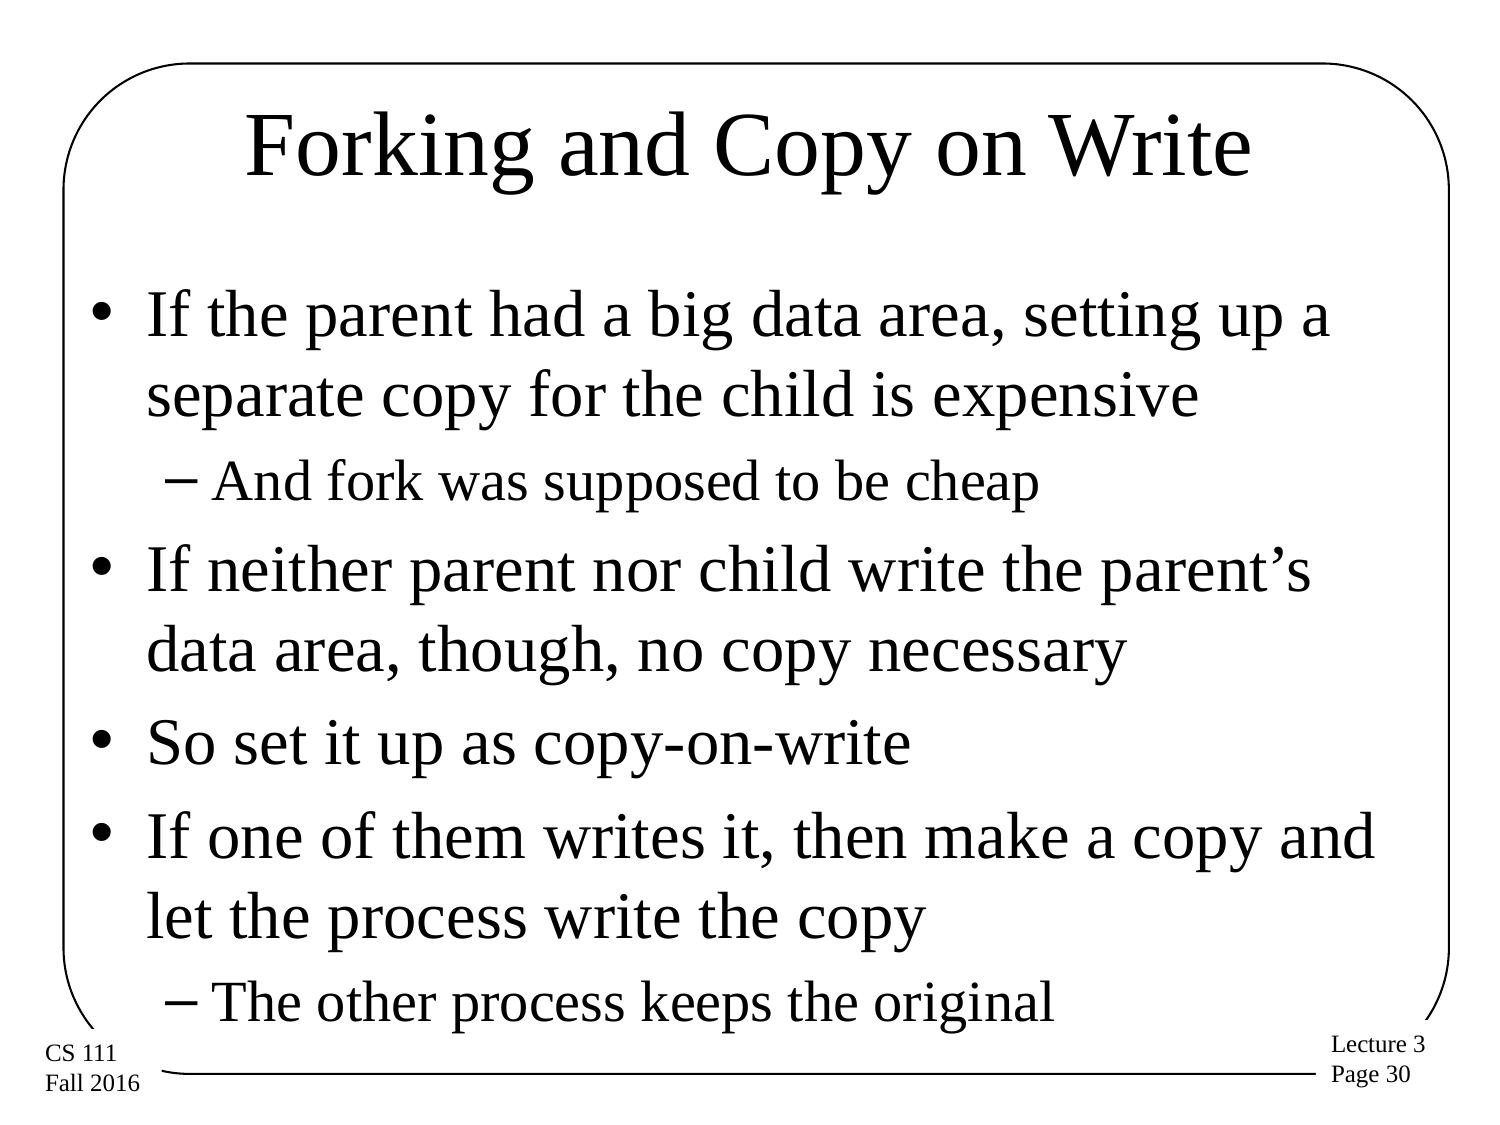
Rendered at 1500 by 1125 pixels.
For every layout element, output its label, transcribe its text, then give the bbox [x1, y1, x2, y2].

title Forking and Copy on Write [74, 44, 1426, 233]
list If the parent had a big data area, setting up a separate copy for the child is expensive And fork was supposed to be cheap If neither parent nor child write the parent’s data area, though, no copy necessary So set it up as copy-on-write If one of them writes it, then make a copy and let the process write the copy The other process keeps the original [74, 262, 1426, 1006]
